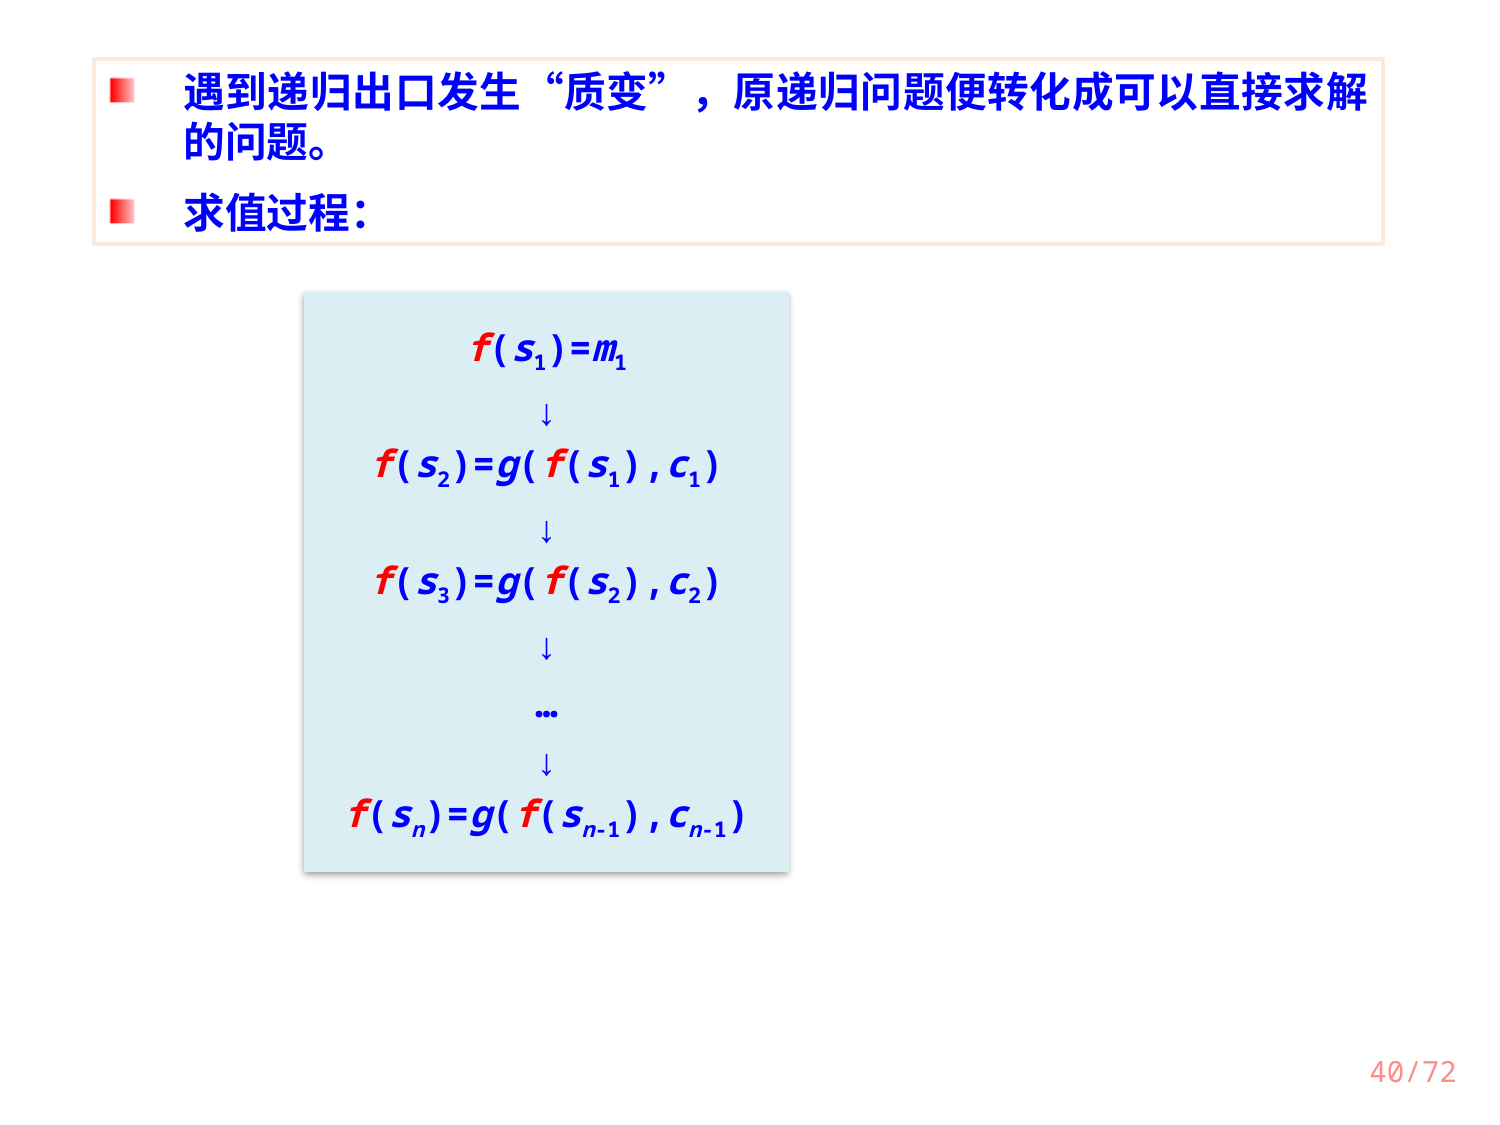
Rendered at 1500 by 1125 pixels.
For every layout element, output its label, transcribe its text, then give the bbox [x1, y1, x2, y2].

text_box f(s1)=m1 ↓ f(s2)=g(f(s1),c1) ↓ f(s3)=g(f(s2),c2) ↓ … ↓ f(sn)=g(f(sn-1),cn-1) [304, 292, 789, 872]
text_box 遇到递归出口发生“质变”，原递归问题便转化成可以直接求解的问题。 求值过程： [92, 57, 1385, 246]
picture [108, 197, 138, 227]
slide_number /72 [1324, 1042, 1472, 1103]
picture [108, 76, 138, 106]
